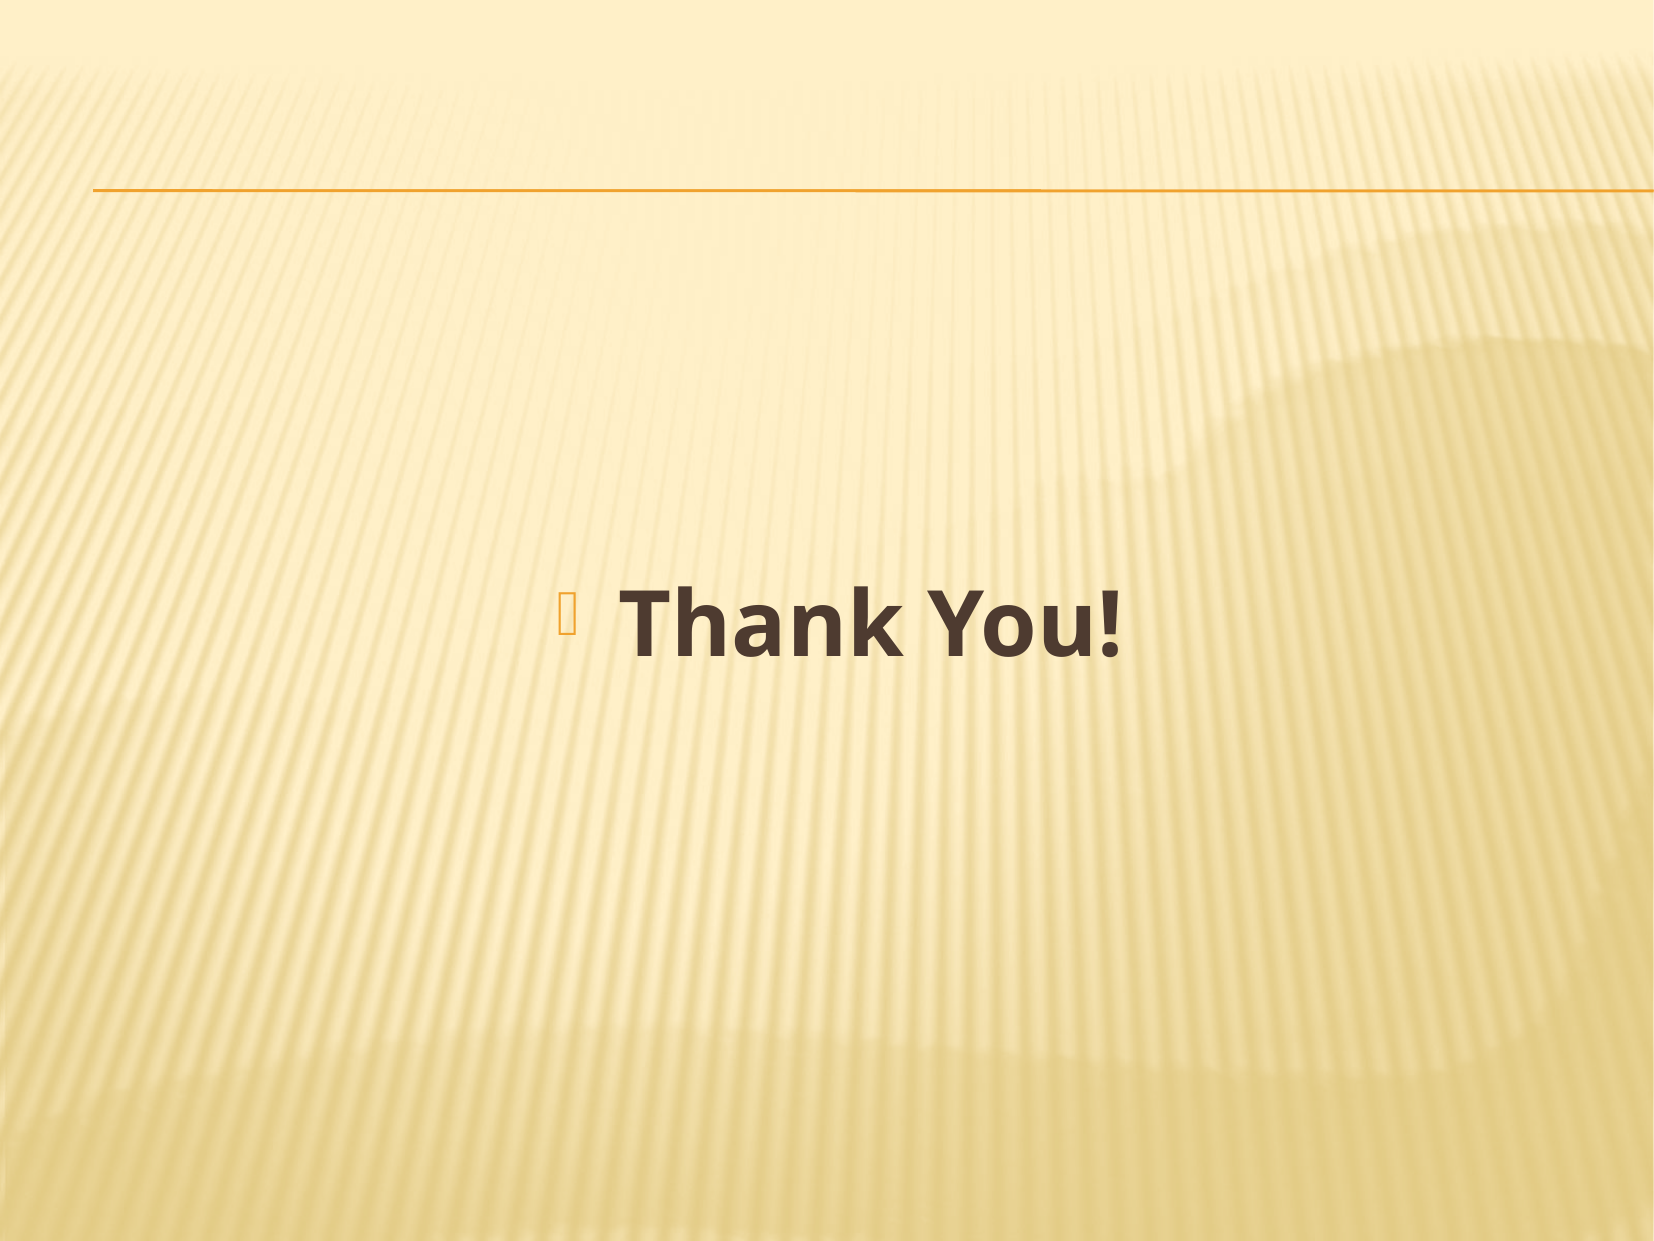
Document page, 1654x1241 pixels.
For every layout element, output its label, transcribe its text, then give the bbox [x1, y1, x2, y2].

picture [0, 0, 1654, 1241]
text_box Thank You! [55, 210, 1626, 1030]
